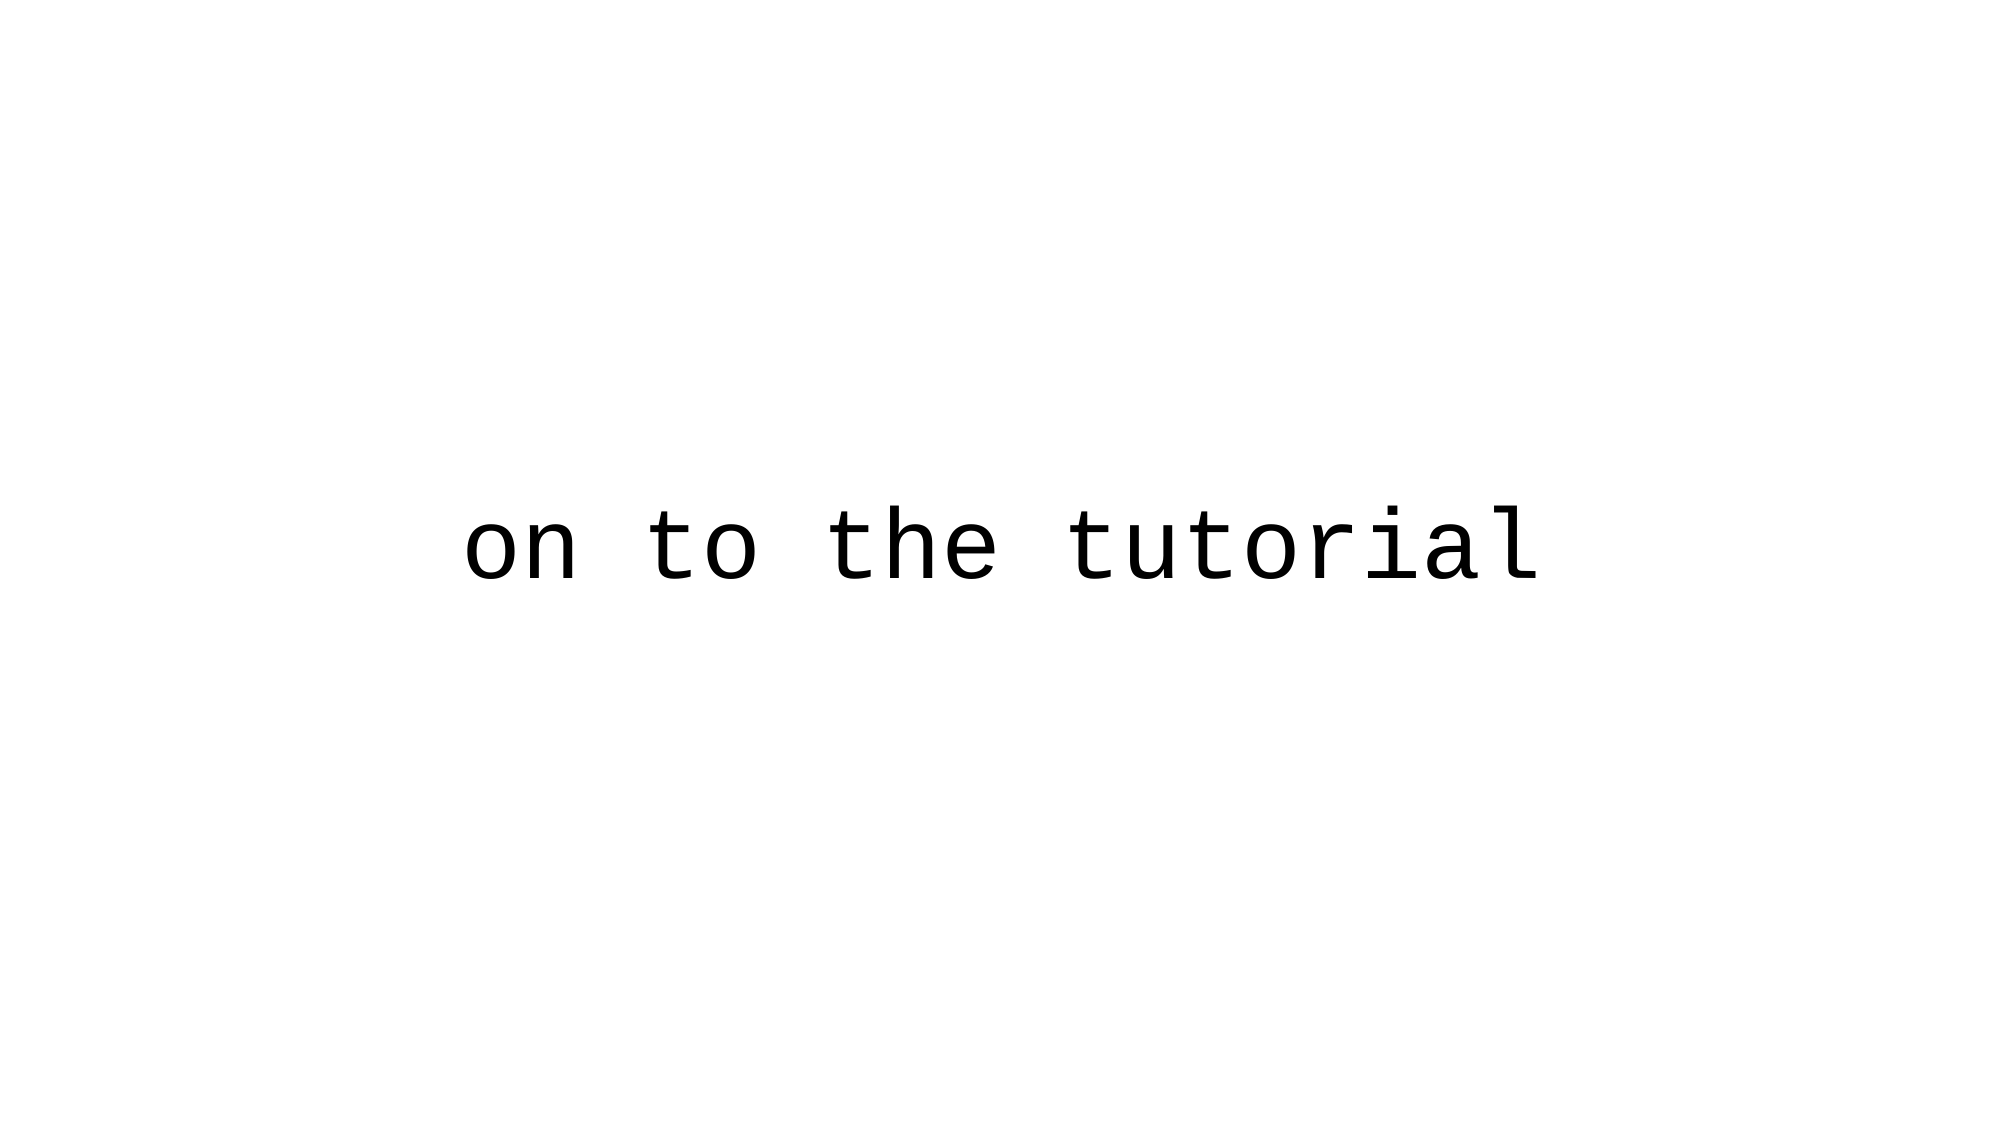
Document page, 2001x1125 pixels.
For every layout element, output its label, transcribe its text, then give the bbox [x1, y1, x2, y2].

title on to the tutorial [335, 373, 1669, 608]
